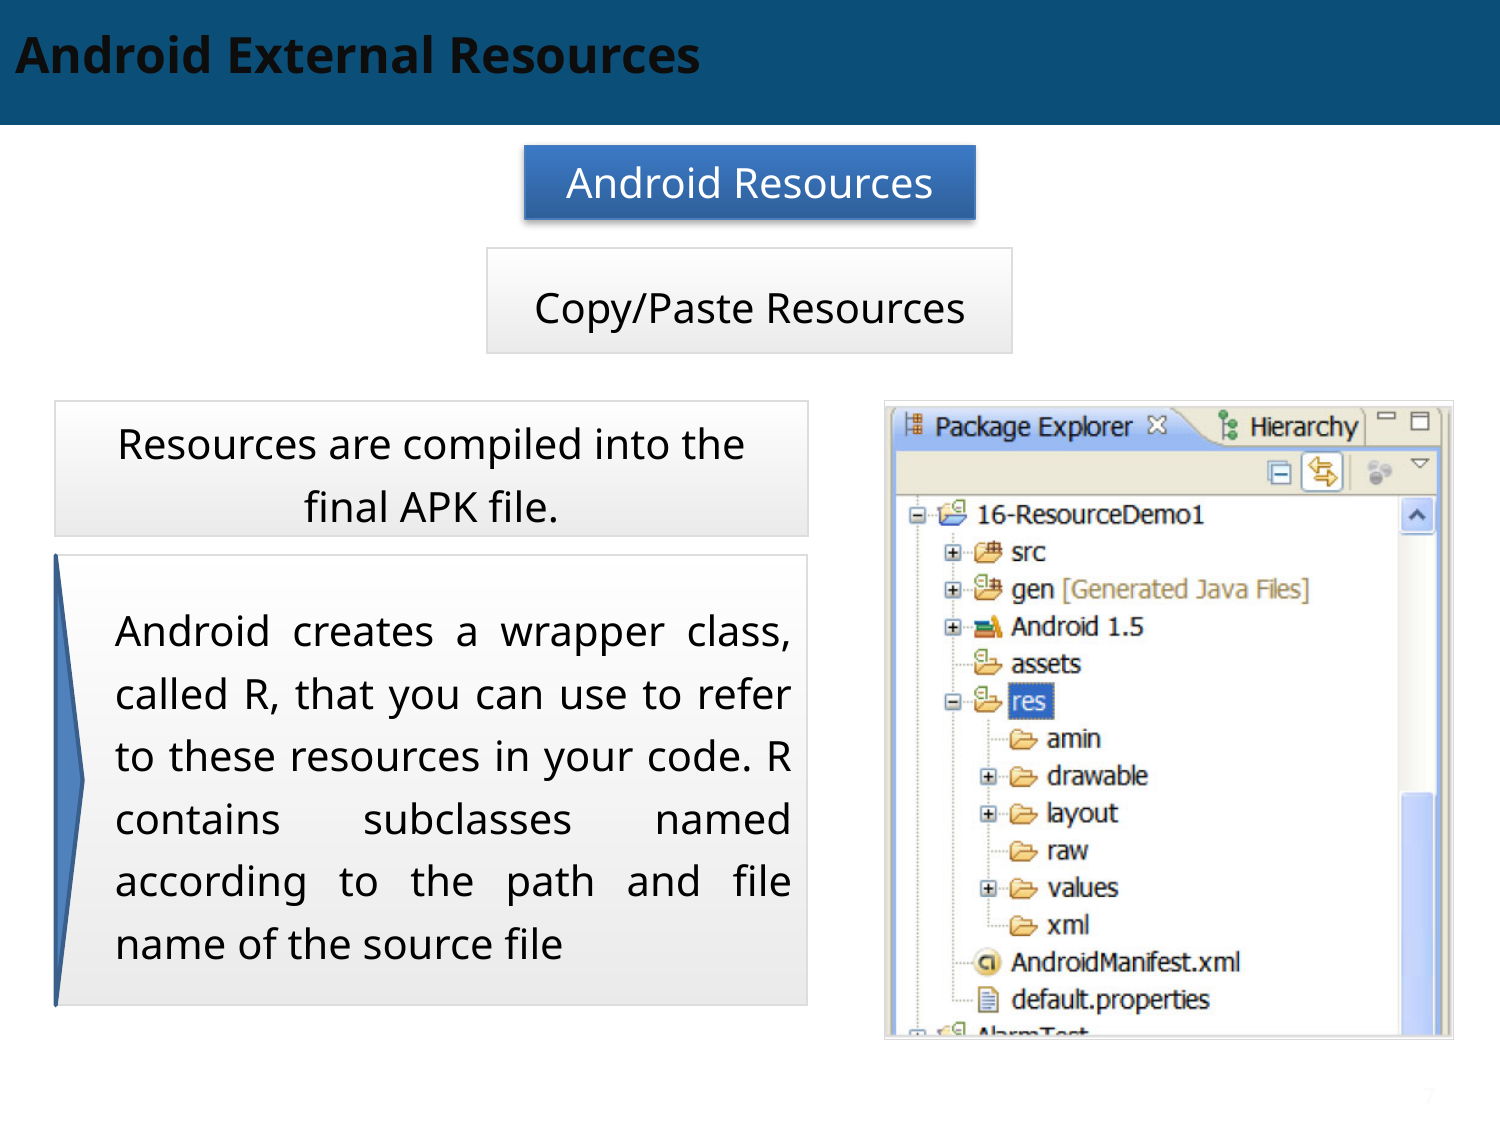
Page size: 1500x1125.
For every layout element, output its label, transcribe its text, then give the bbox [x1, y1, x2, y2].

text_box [54, 554, 808, 1006]
text_box Android Resources [524, 145, 976, 220]
title Android External Resources [0, 21, 1351, 86]
text_box Copy/Paste Resources [487, 247, 1013, 353]
text_box Resources are compiled into the final APK file. [54, 400, 808, 536]
picture [884, 400, 1454, 1040]
